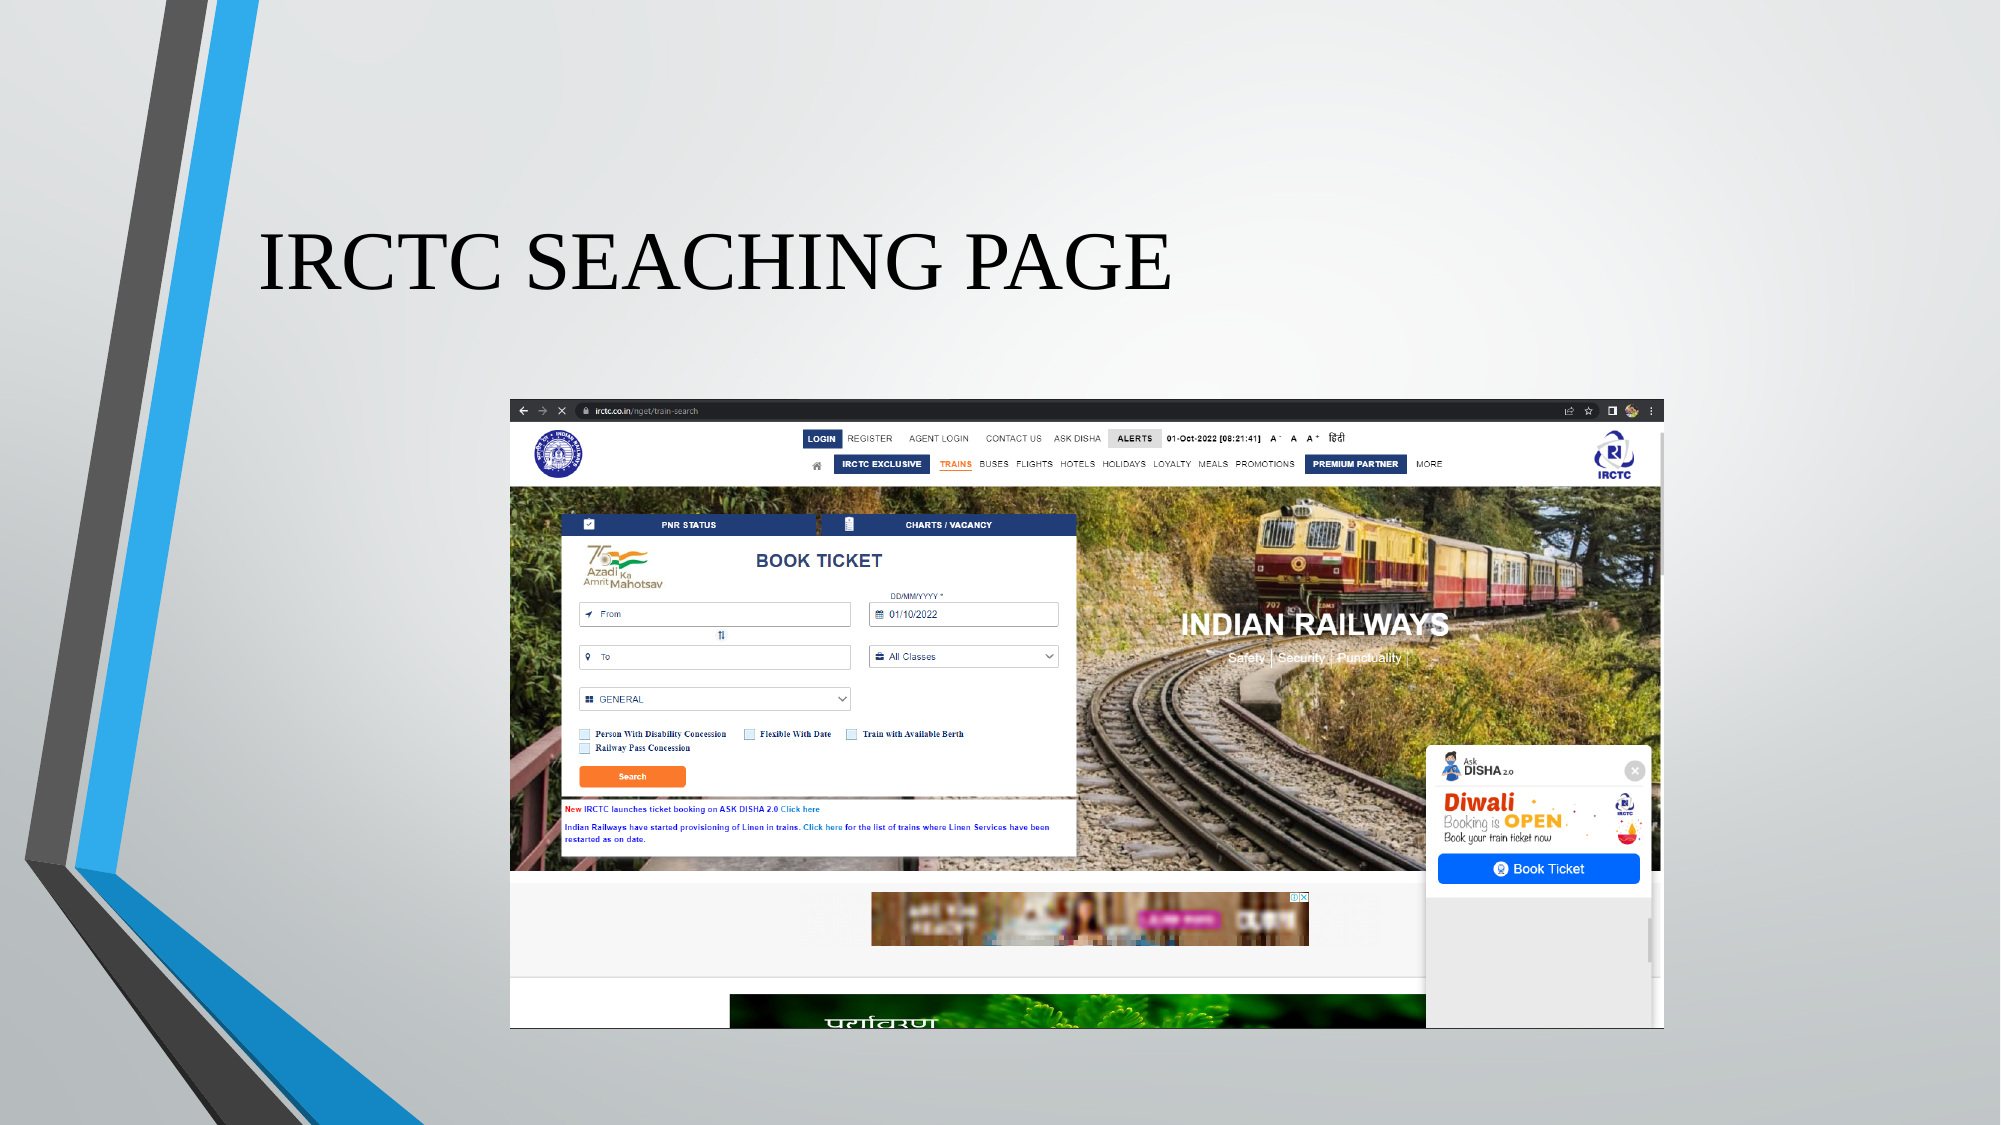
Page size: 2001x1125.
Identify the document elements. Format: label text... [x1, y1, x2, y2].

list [510, 399, 1664, 1029]
title IRCTC SEACHING PAGE [243, 112, 1887, 400]
